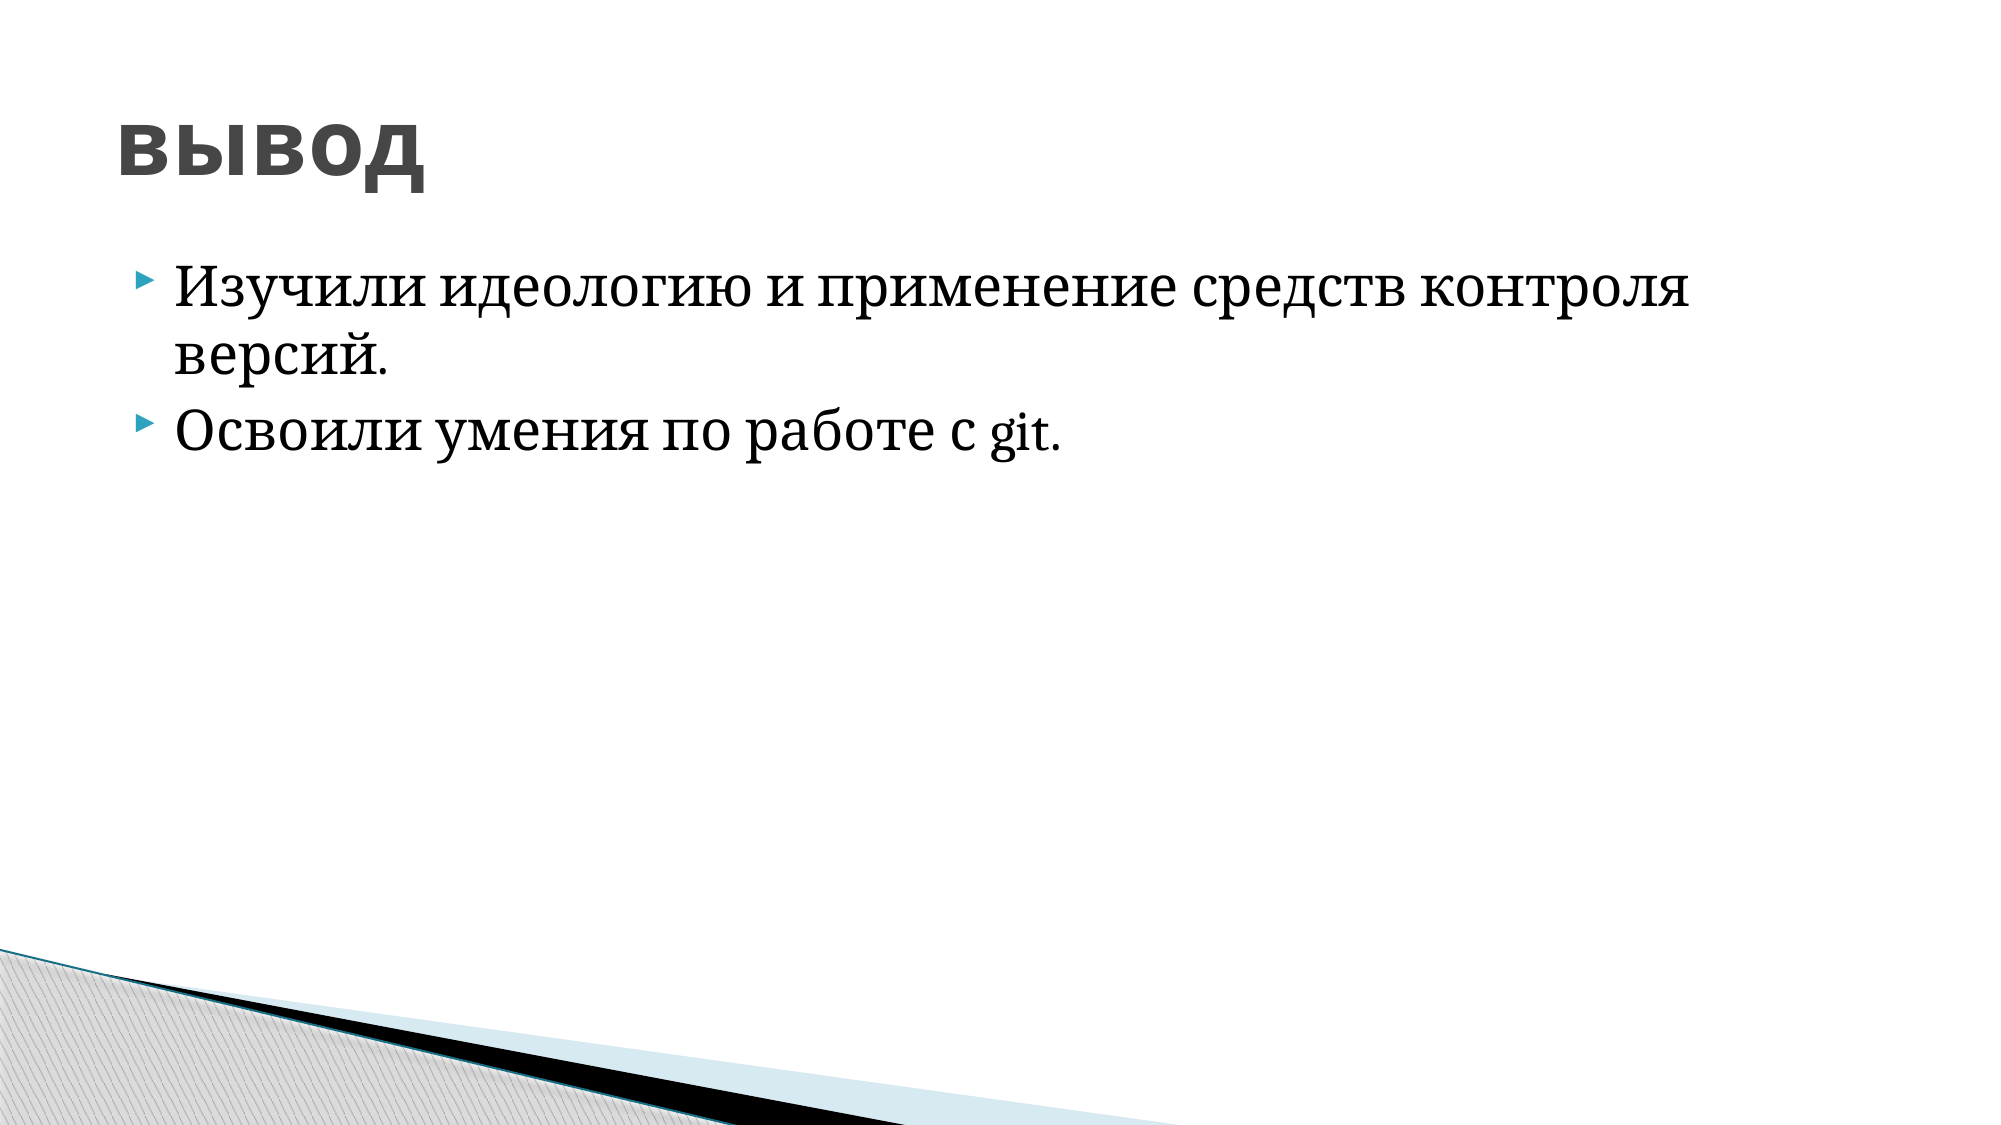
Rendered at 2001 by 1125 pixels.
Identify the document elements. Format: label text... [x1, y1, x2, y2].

title вывод [99, 45, 1900, 233]
list Изучили идеологию и применение средств контроля версий. Освоили умения по работе с git. [99, 243, 1900, 986]
